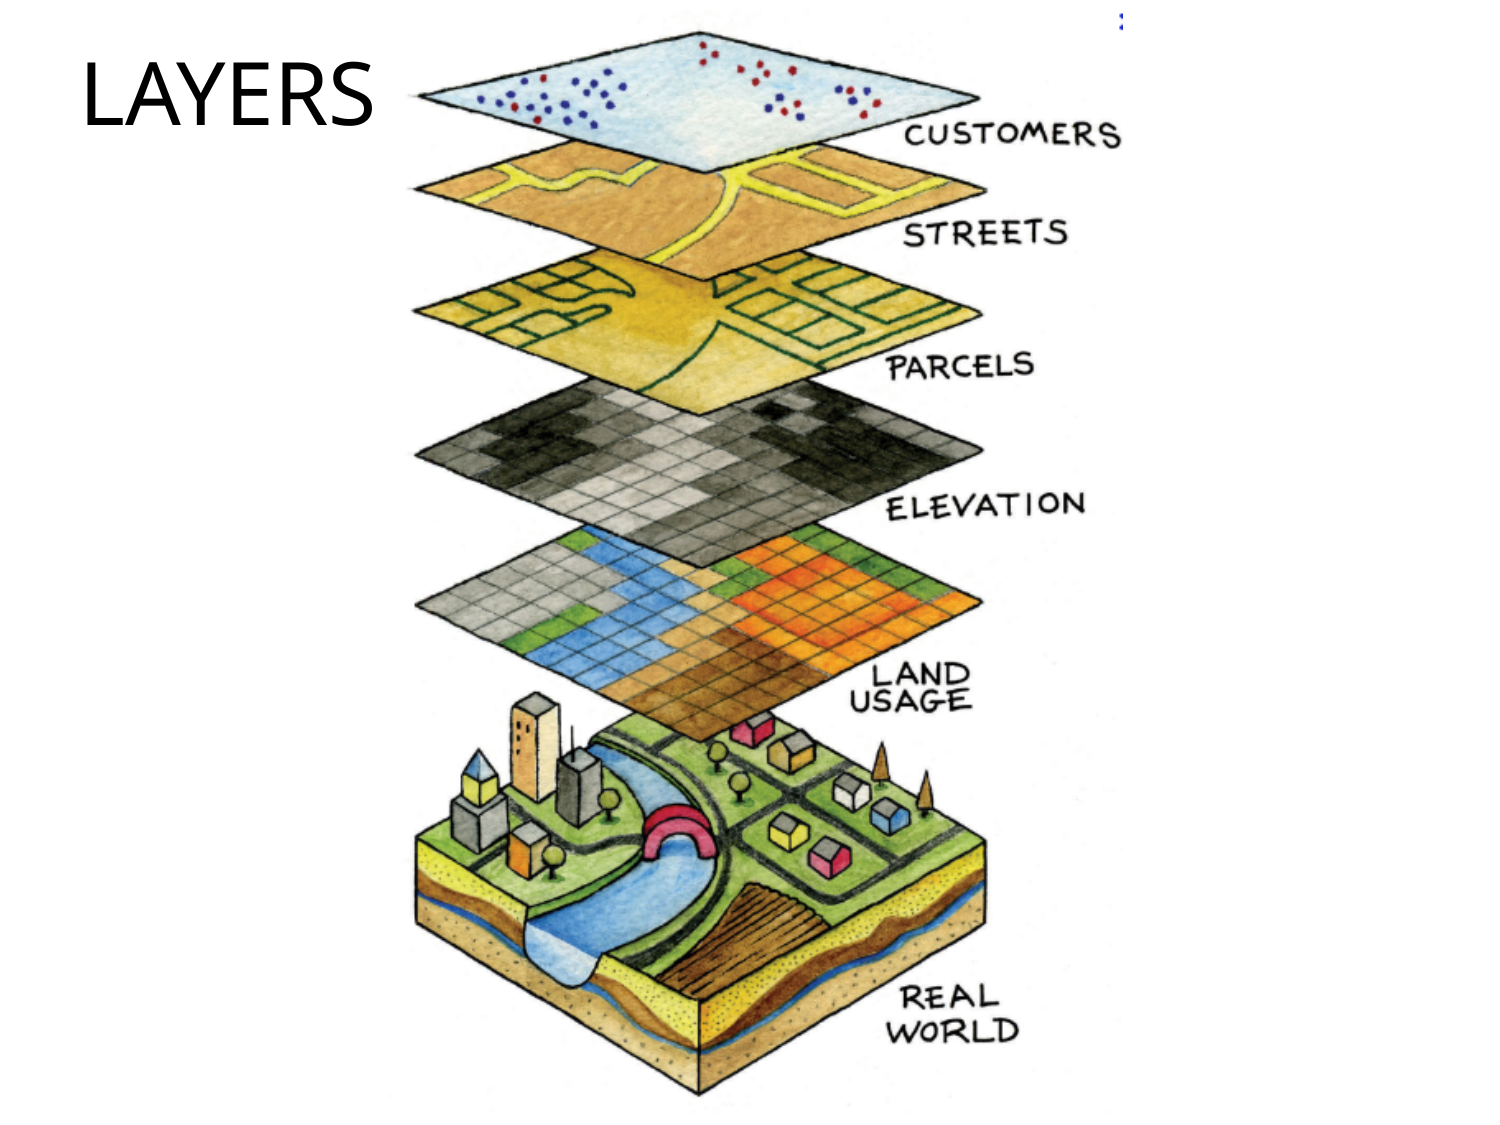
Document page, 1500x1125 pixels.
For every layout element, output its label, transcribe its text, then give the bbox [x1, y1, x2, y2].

text_box LAYERS [65, 30, 371, 151]
picture [376, 0, 1123, 1125]
